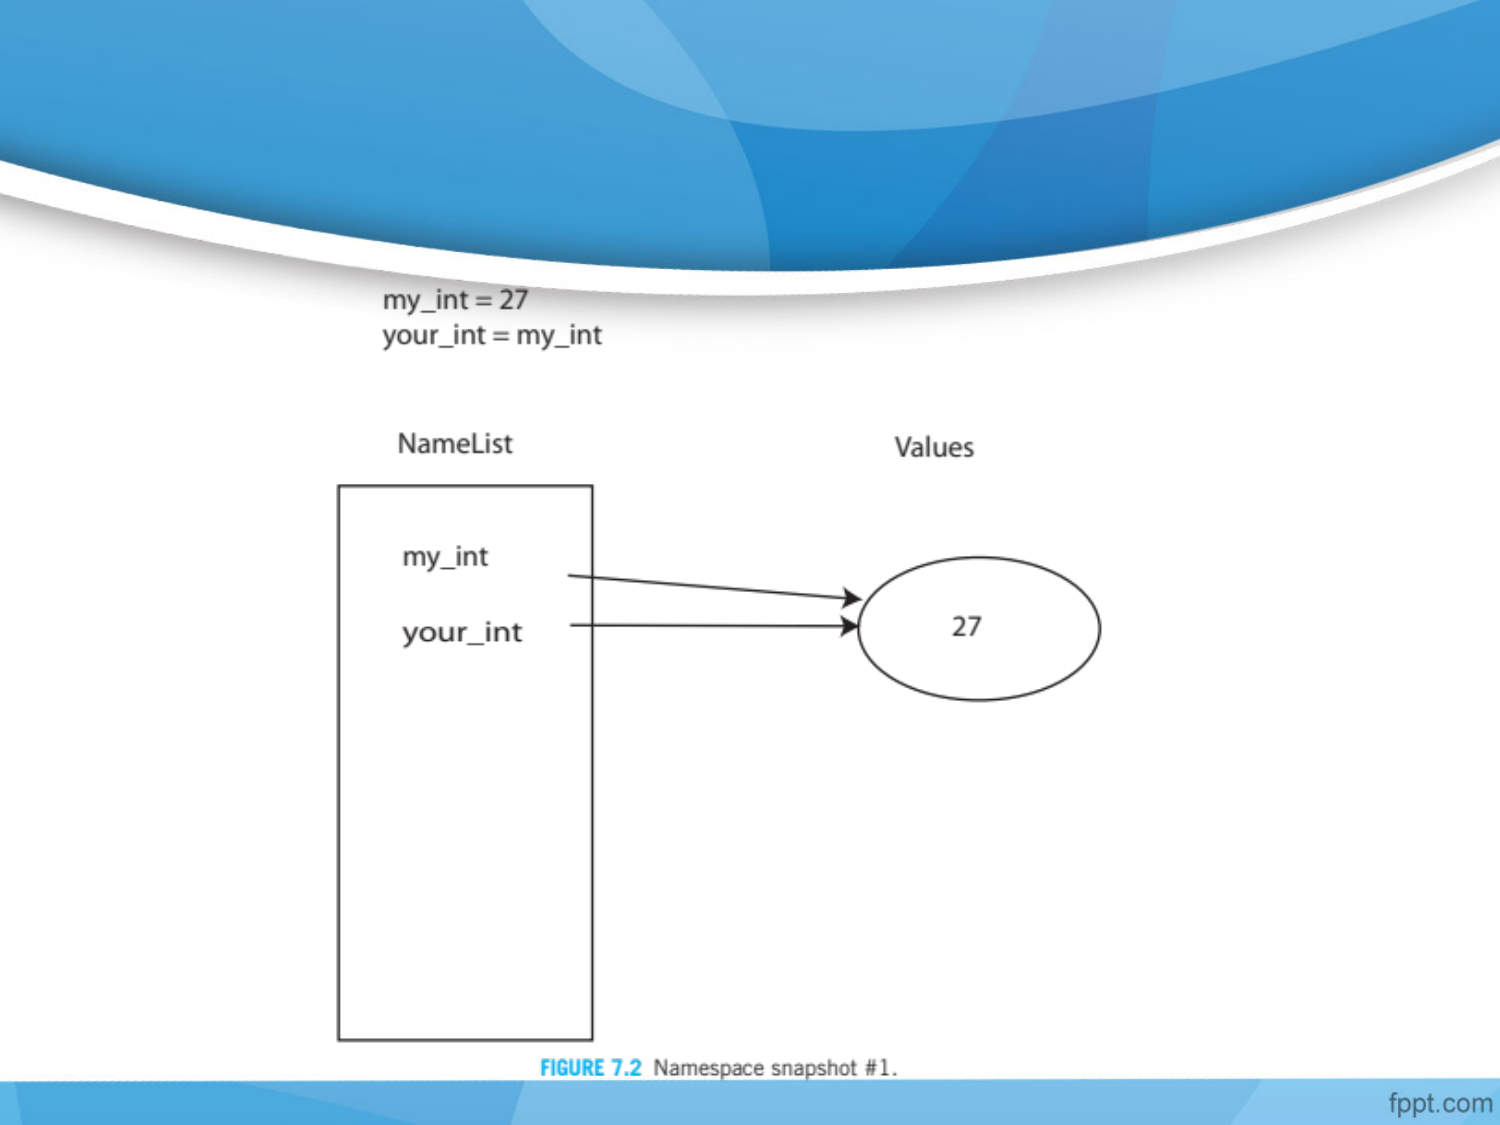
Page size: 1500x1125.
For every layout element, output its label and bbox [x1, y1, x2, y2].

list [324, 278, 1108, 1094]
picture [0, 0, 1500, 1125]
